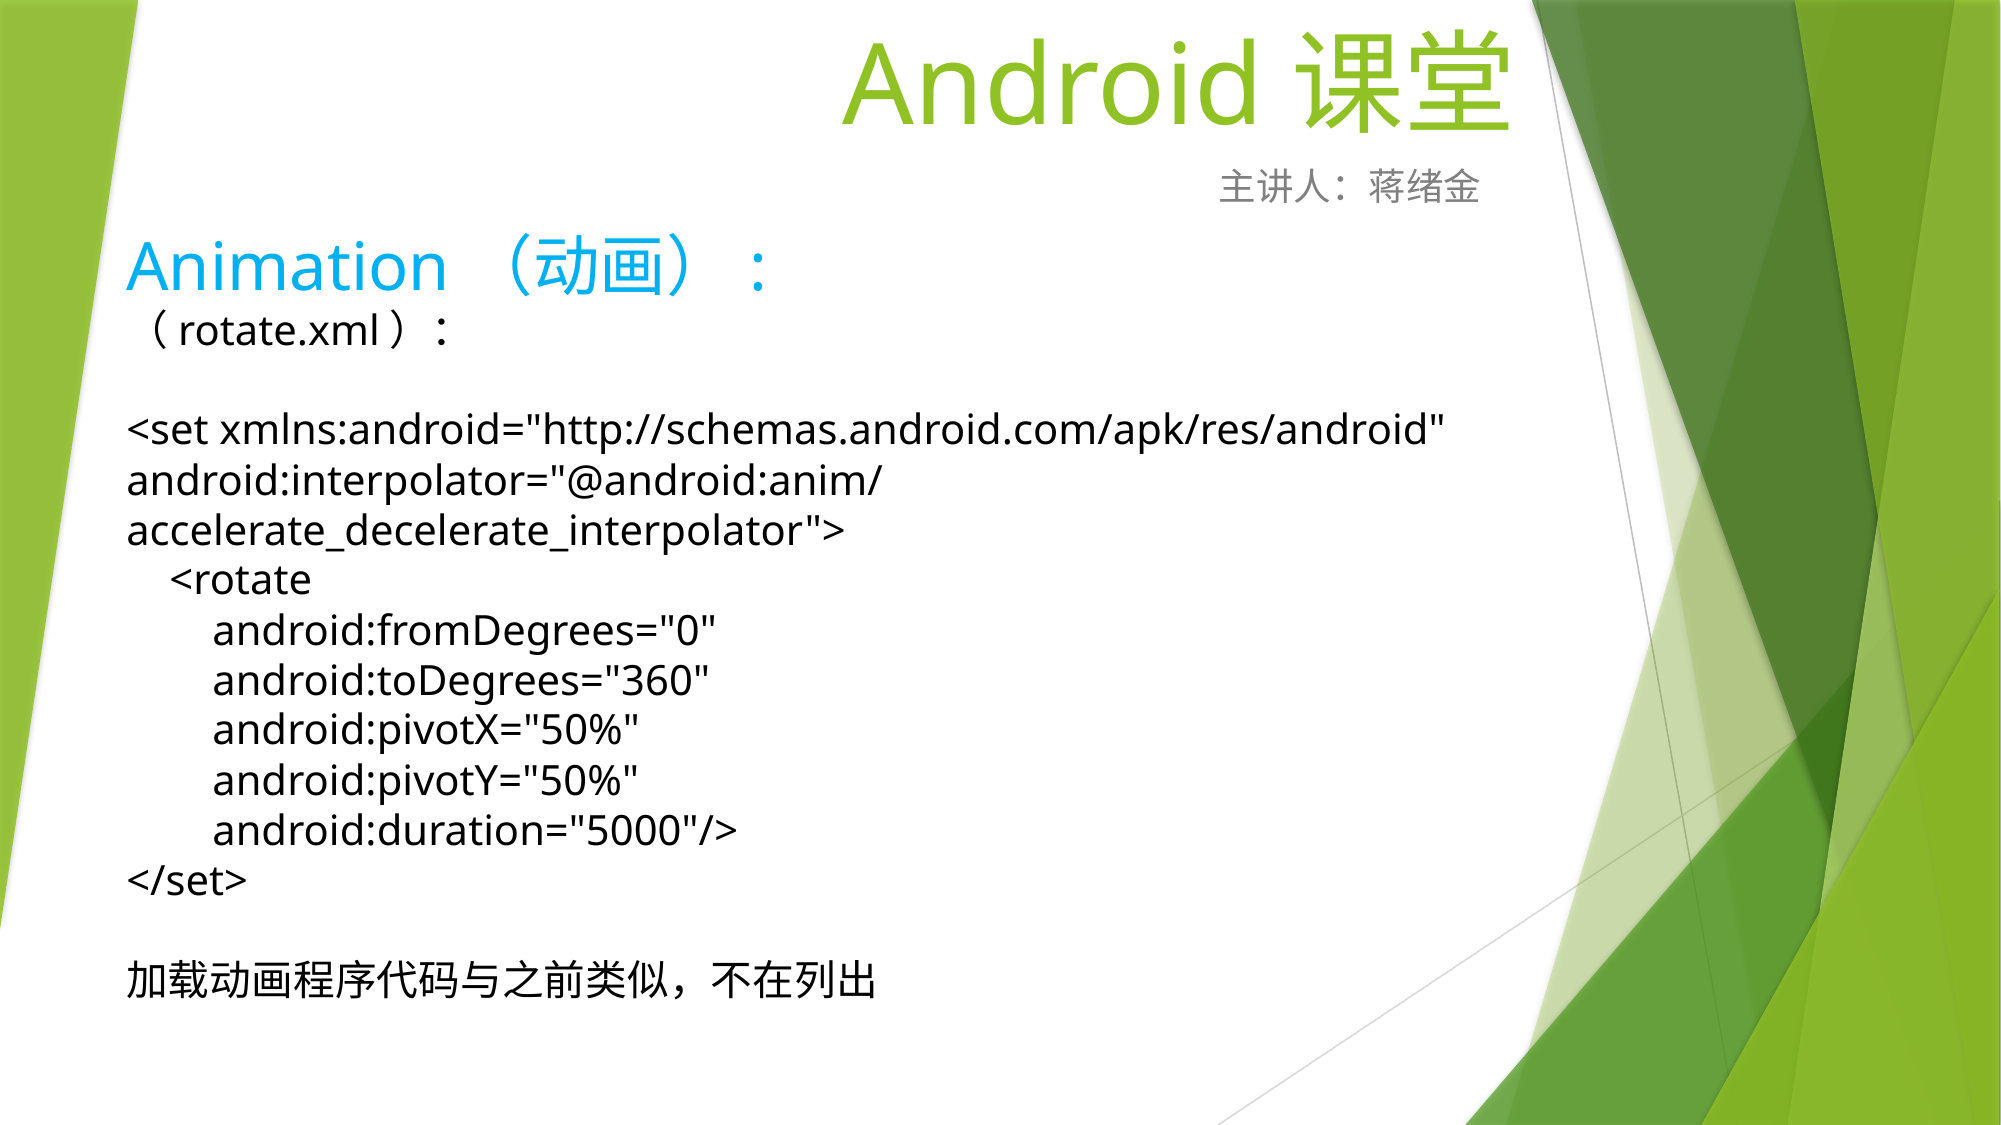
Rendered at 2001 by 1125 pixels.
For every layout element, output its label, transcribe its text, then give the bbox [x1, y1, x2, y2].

title Android课堂 [256, 0, 1531, 155]
subtitle 主讲人：蒋绪金 [210, 154, 1514, 215]
text_box Animation（动画）: （rotate.xml）： <set xmlns:android="http://schemas.android.com/apk/res/android" android:interpolator="@android:anim/accelerate_decelerate_interpolator"> <rotate android:fromDegrees="0" android:toDegrees="360" android:pivotX="50%" android:pivotY="50%" android:duration="5000"/> </set> 加载动画程序代码与之前类似，不在列出 [111, 215, 1574, 1061]
